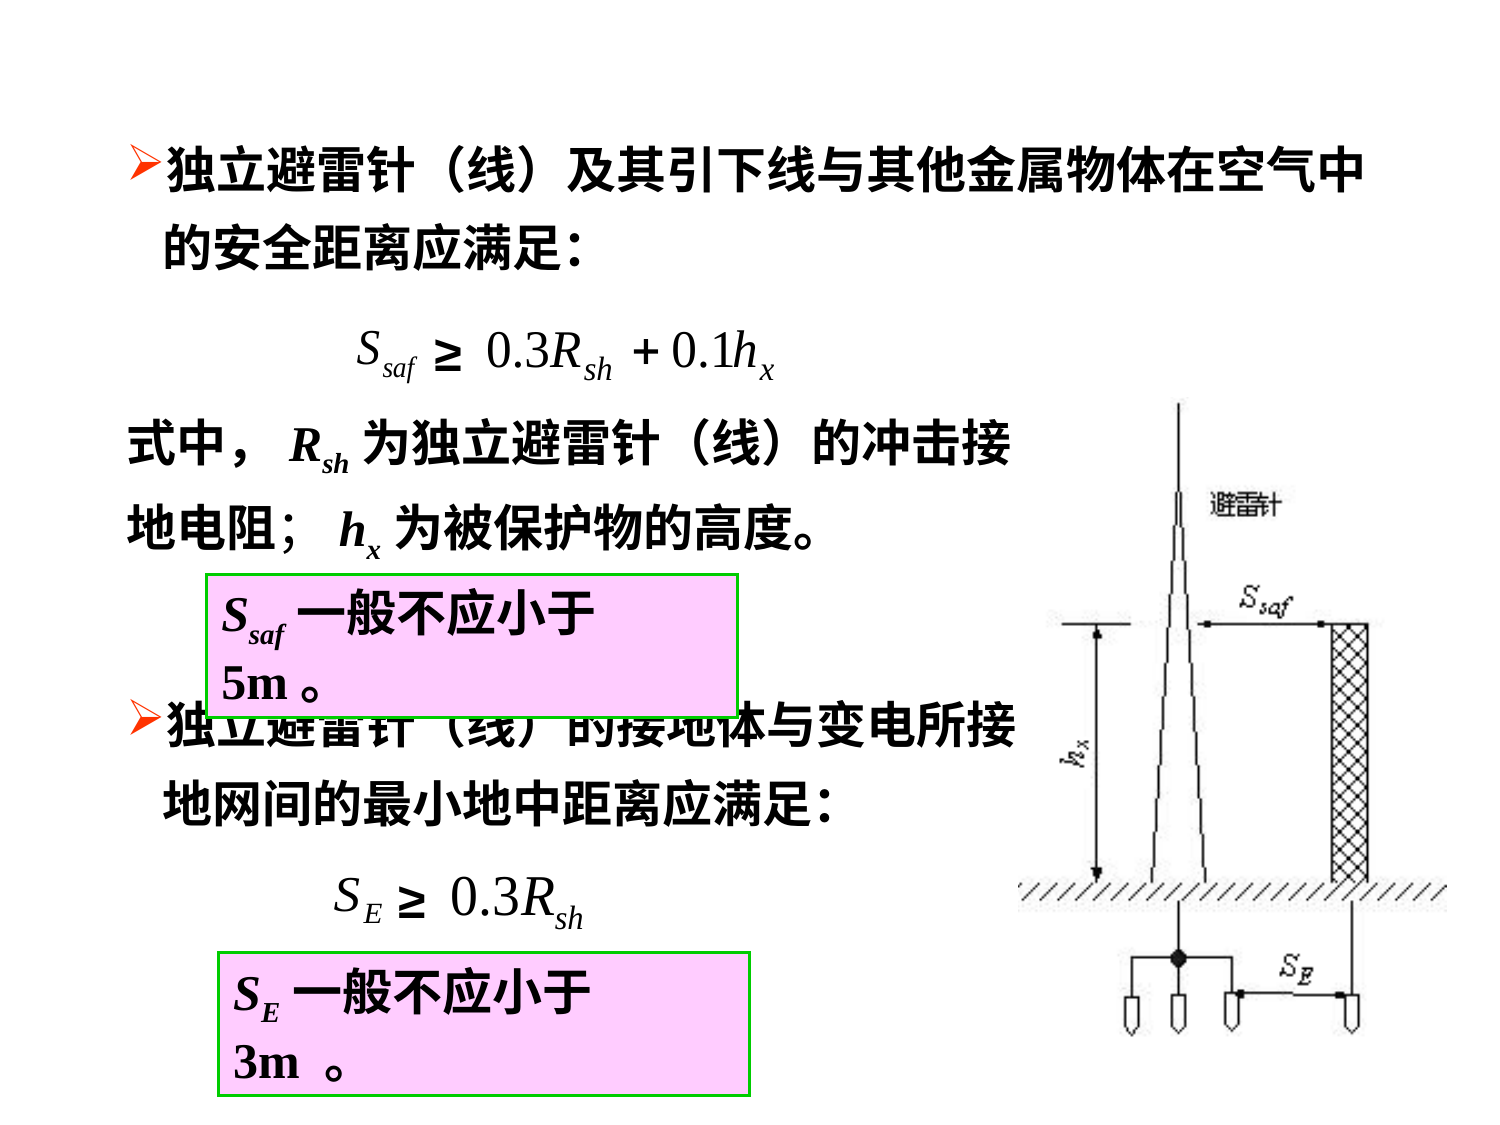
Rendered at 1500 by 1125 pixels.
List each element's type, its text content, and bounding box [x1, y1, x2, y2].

text_box Ssaf一般不应小于5m。 [206, 574, 738, 718]
text_box 式中，Rsh为独立避雷针（线）的冲击接地电阻；hx为被保护物的高度。 [112, 386, 1046, 573]
text_box 独立避雷针（线）及其引下线与其他金属物体在空气中的安全距离应满足： [112, 113, 1412, 285]
text_box 独立避雷针（线）的接地体与变电所接地网间的最小地中距离应满足： [112, 668, 1012, 840]
picture [1017, 396, 1447, 1060]
text_box SE一般不应小于3m 。 [218, 952, 750, 1096]
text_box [324, 857, 597, 945]
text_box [348, 314, 786, 394]
